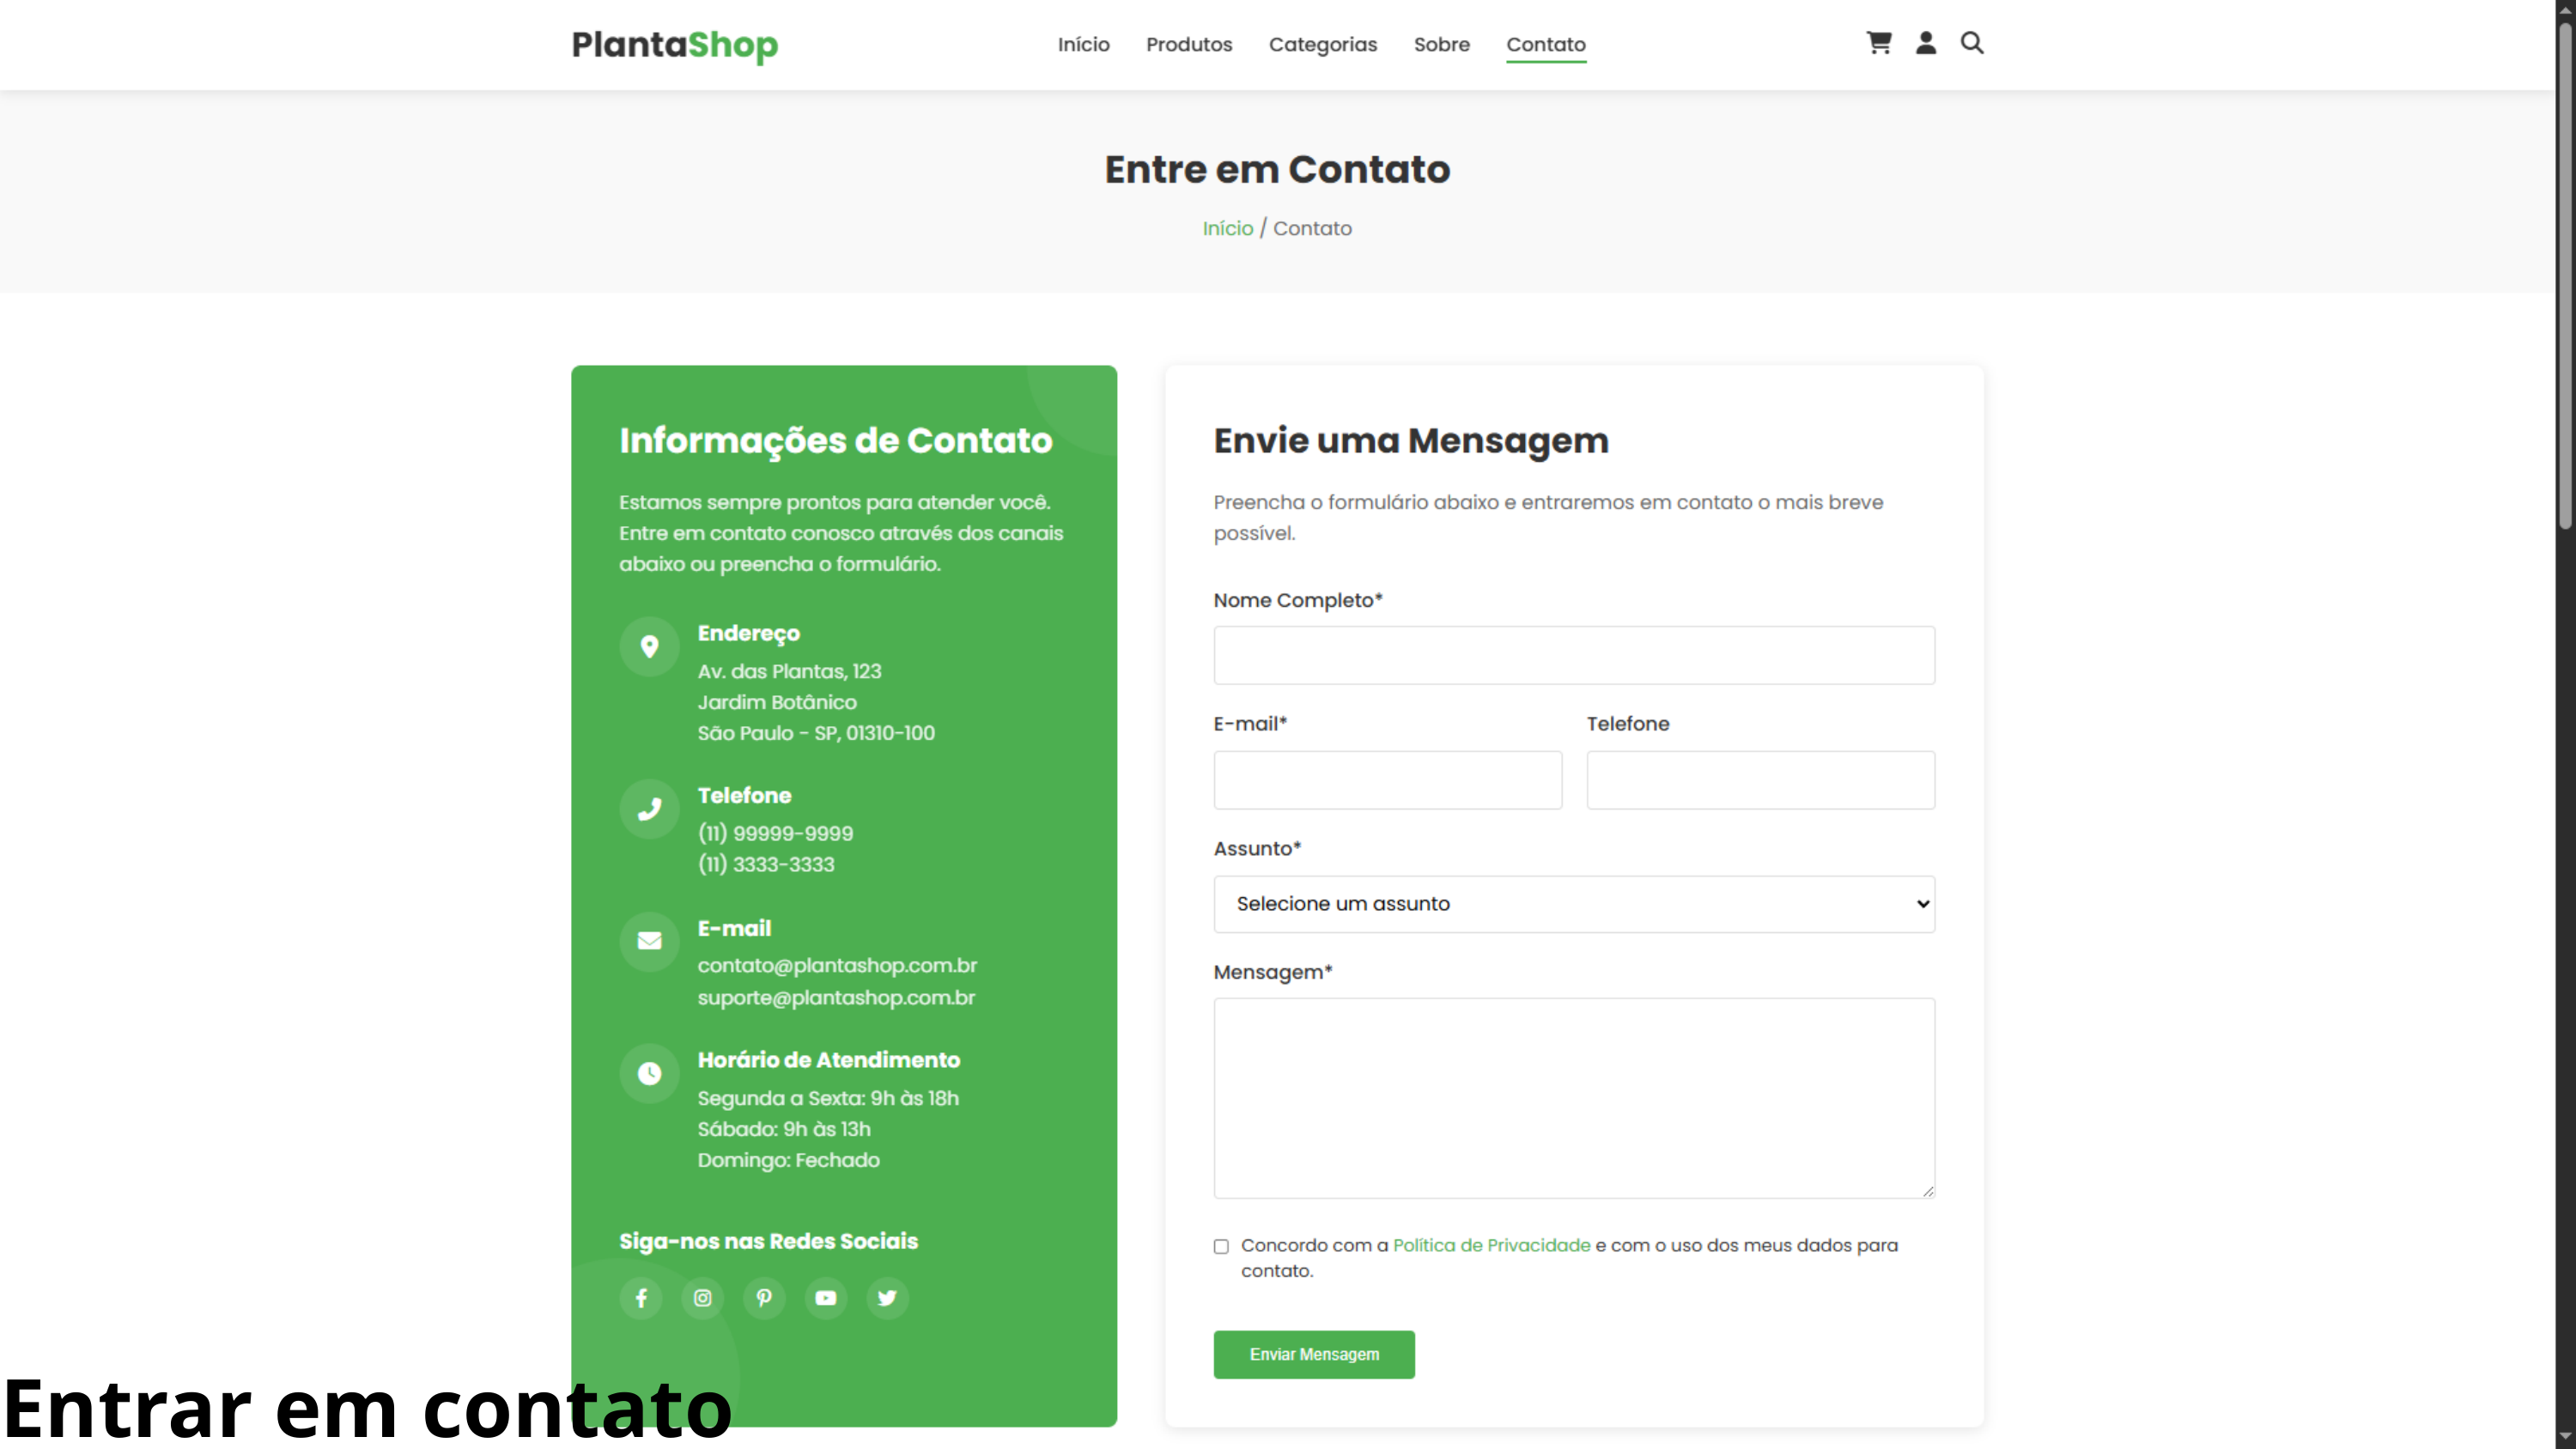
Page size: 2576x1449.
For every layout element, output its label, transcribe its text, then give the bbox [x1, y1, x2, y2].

text_box [0, 0, 2576, 1449]
text_box Entrar em contato [0, 1341, 749, 1449]
